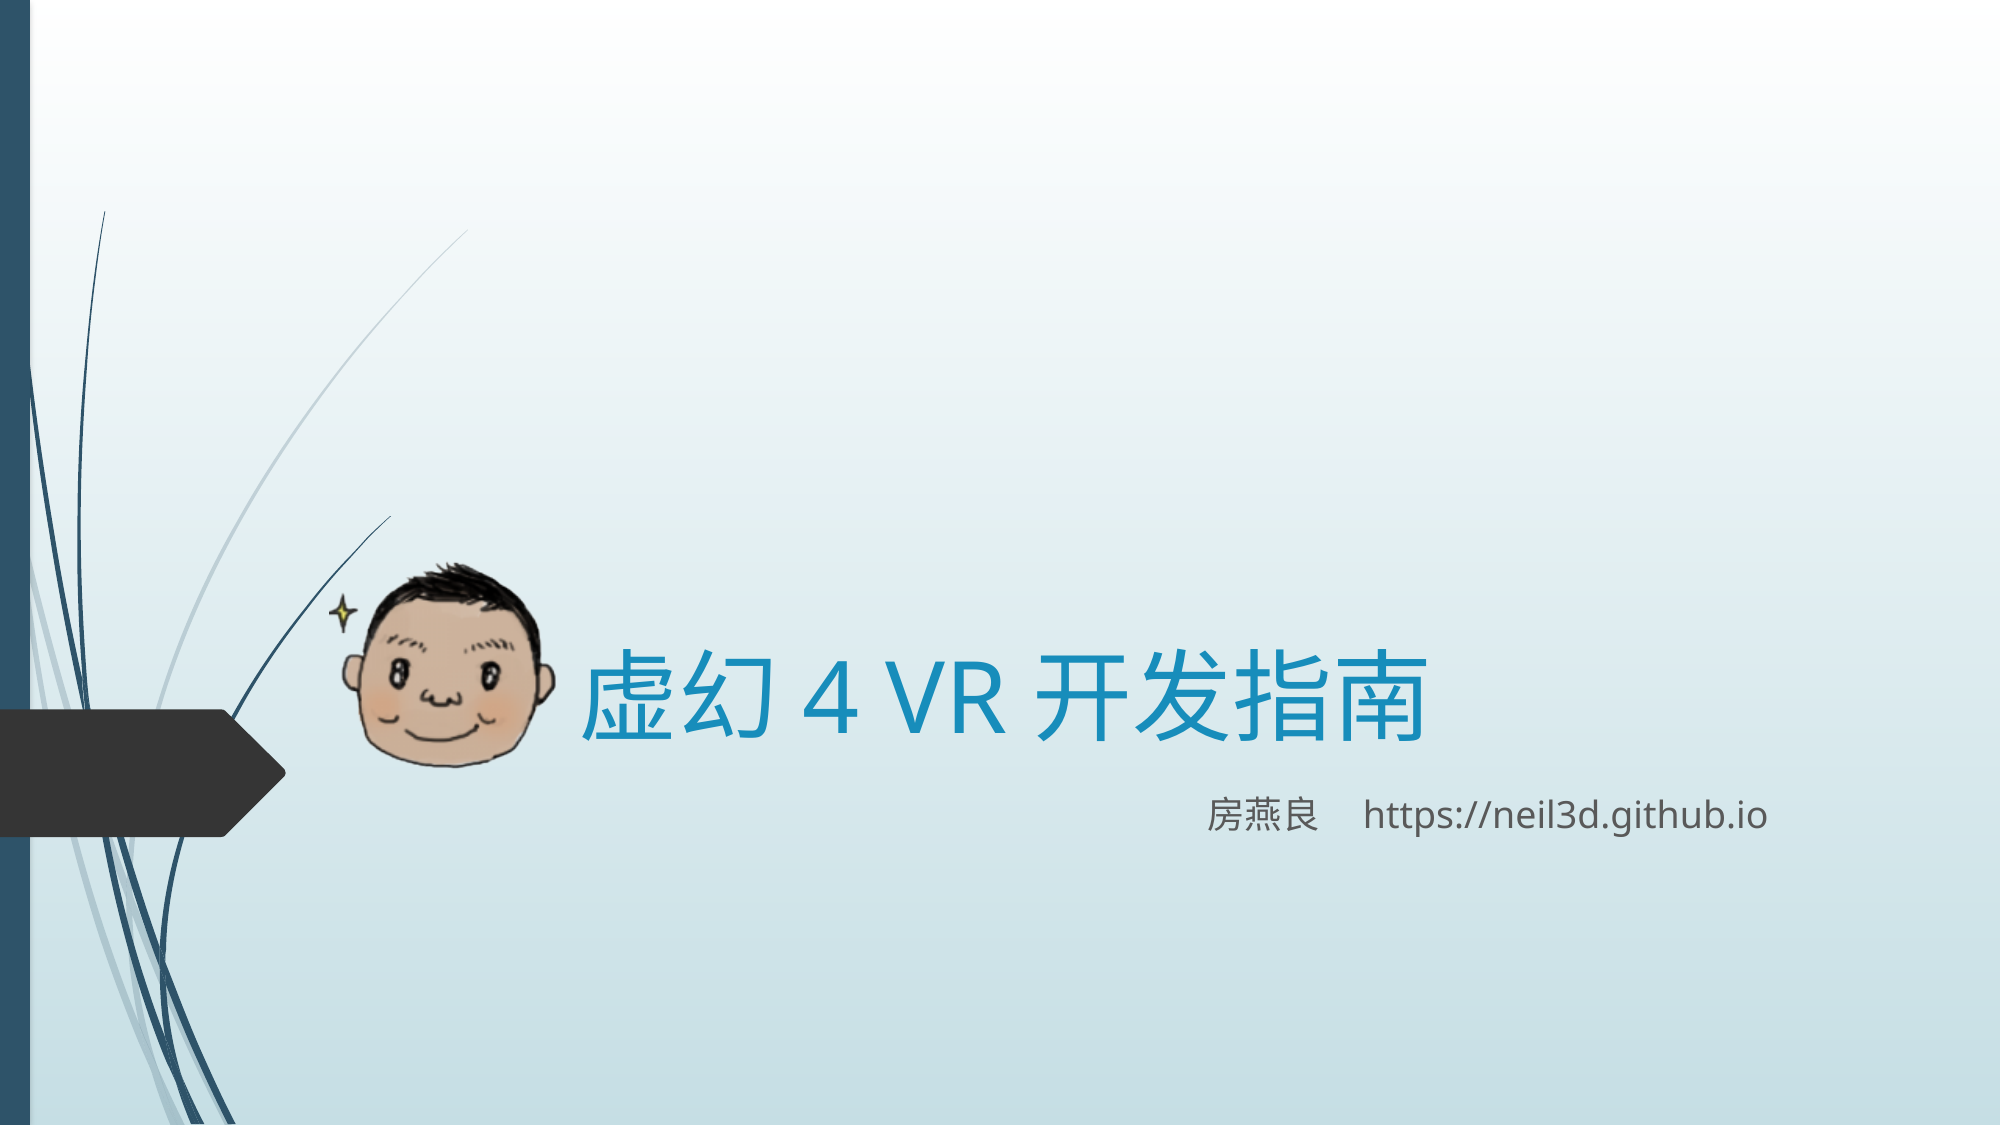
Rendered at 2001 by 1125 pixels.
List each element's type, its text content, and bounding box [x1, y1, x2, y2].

text_box 房燕良 https://neil3d.github.io [424, 783, 1784, 864]
picture [328, 549, 564, 784]
title 虚幻4 VR开发指南 [563, 412, 1784, 761]
